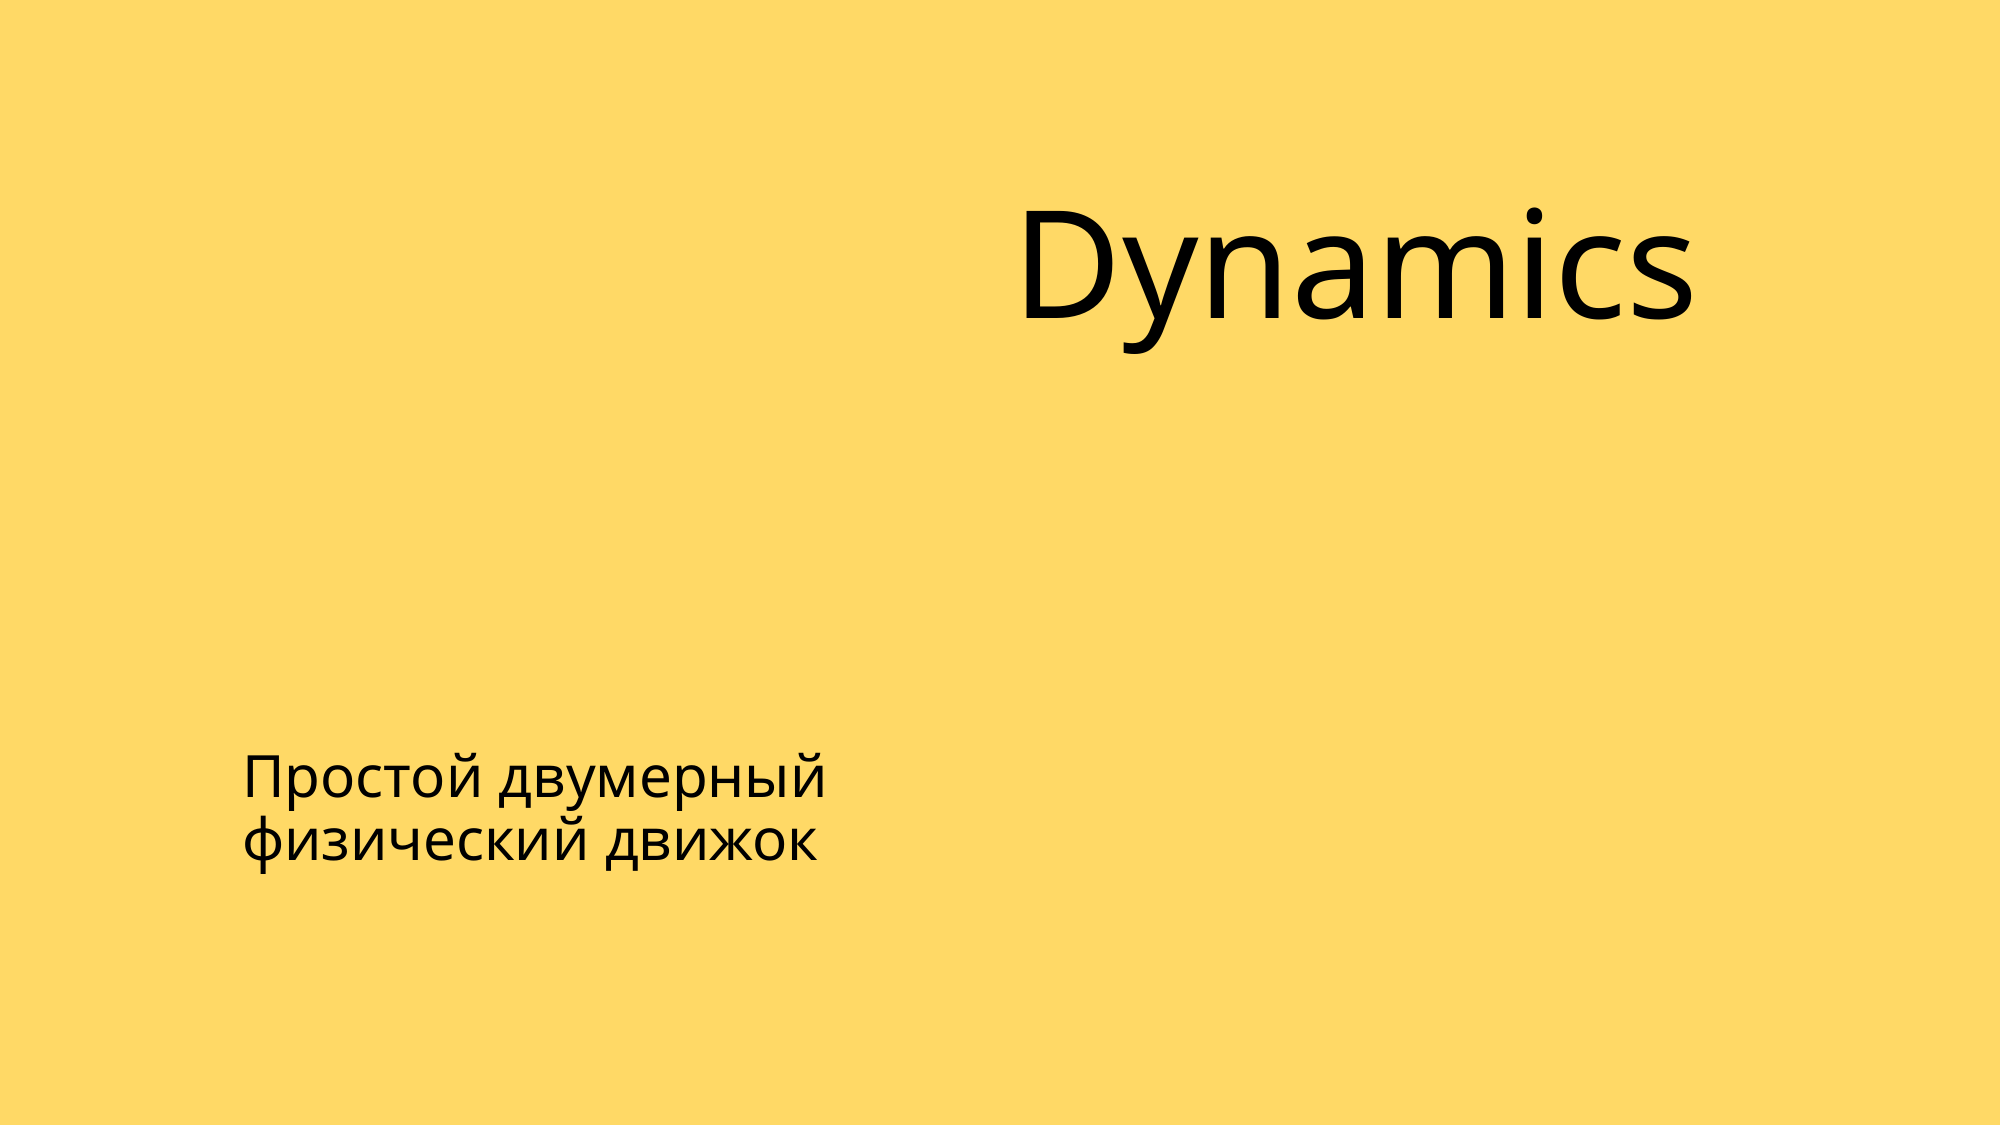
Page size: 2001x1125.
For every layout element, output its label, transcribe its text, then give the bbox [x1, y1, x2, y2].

list Простой двумерный физический движок [227, 739, 1101, 909]
title Dynamics [997, 126, 1977, 413]
